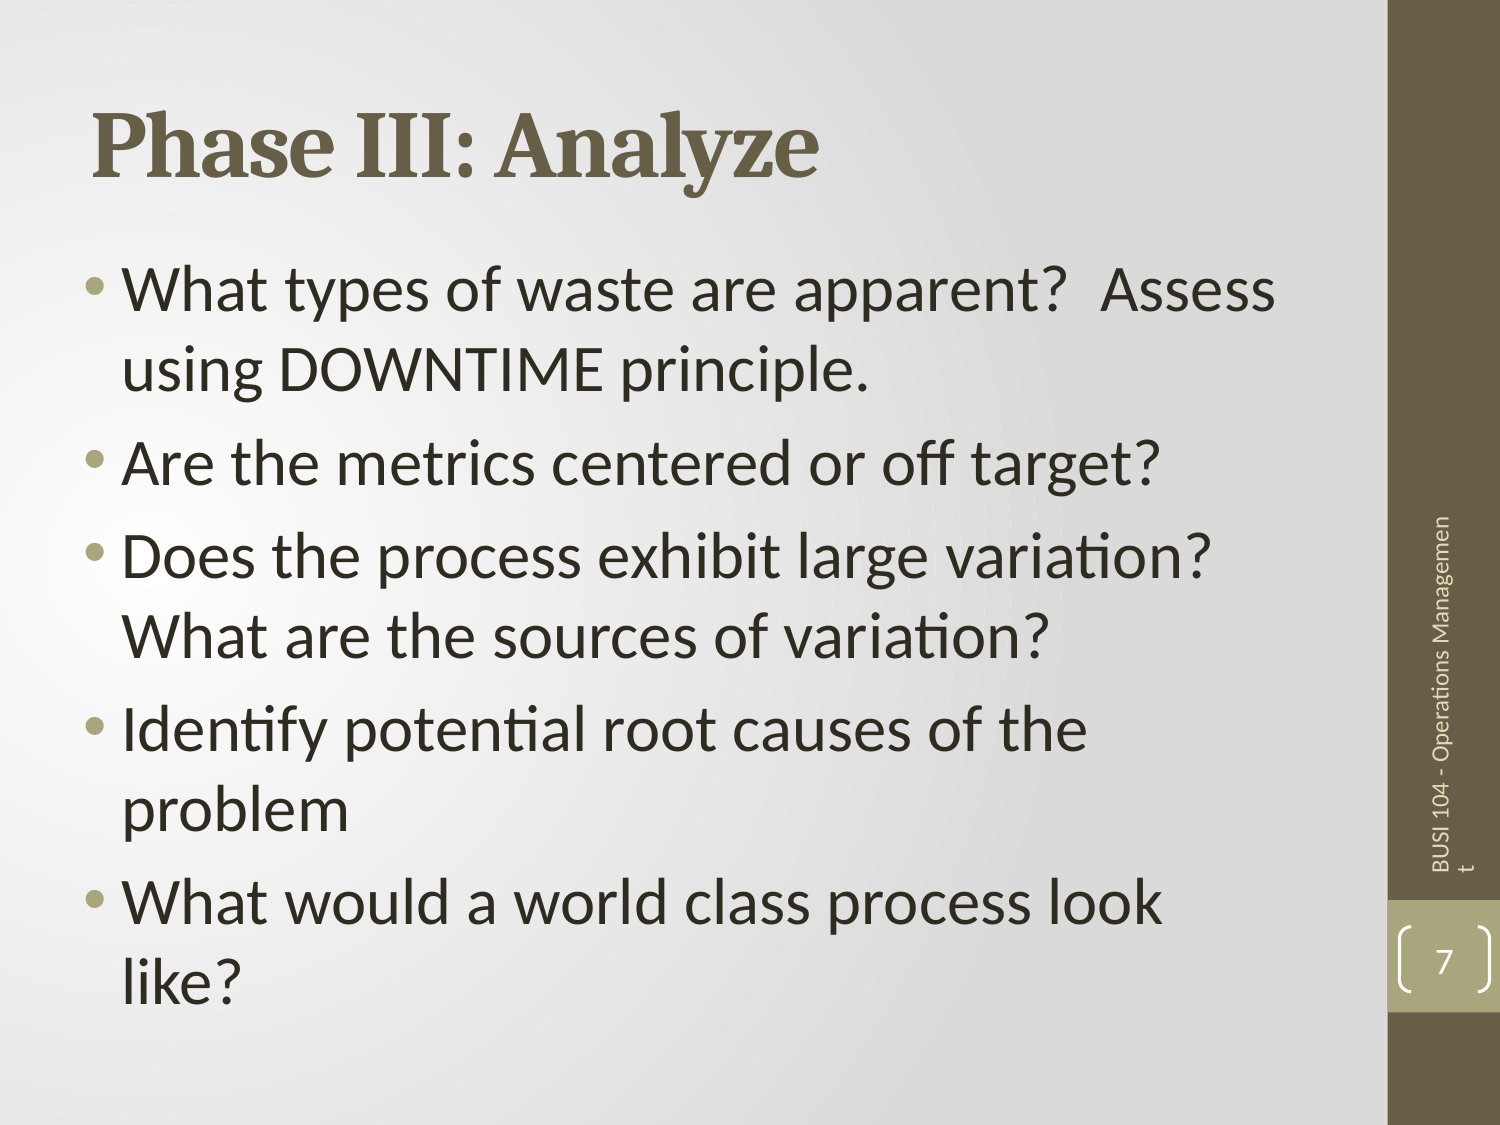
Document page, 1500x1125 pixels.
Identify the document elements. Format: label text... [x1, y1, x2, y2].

footer BUSI 104 - Operations Management [1408, 500, 1469, 889]
title Phase III: Analyze [75, 45, 1325, 233]
list What types of waste are apparent? Assess using DOWNTIME principle. Are the metrics centered or off target? Does the process exhibit large variation? What are the sources of variation? Identify potential root causes of the problem What would a world class process look like? [50, 237, 1300, 1025]
slide_number 7 [1397, 925, 1492, 994]
